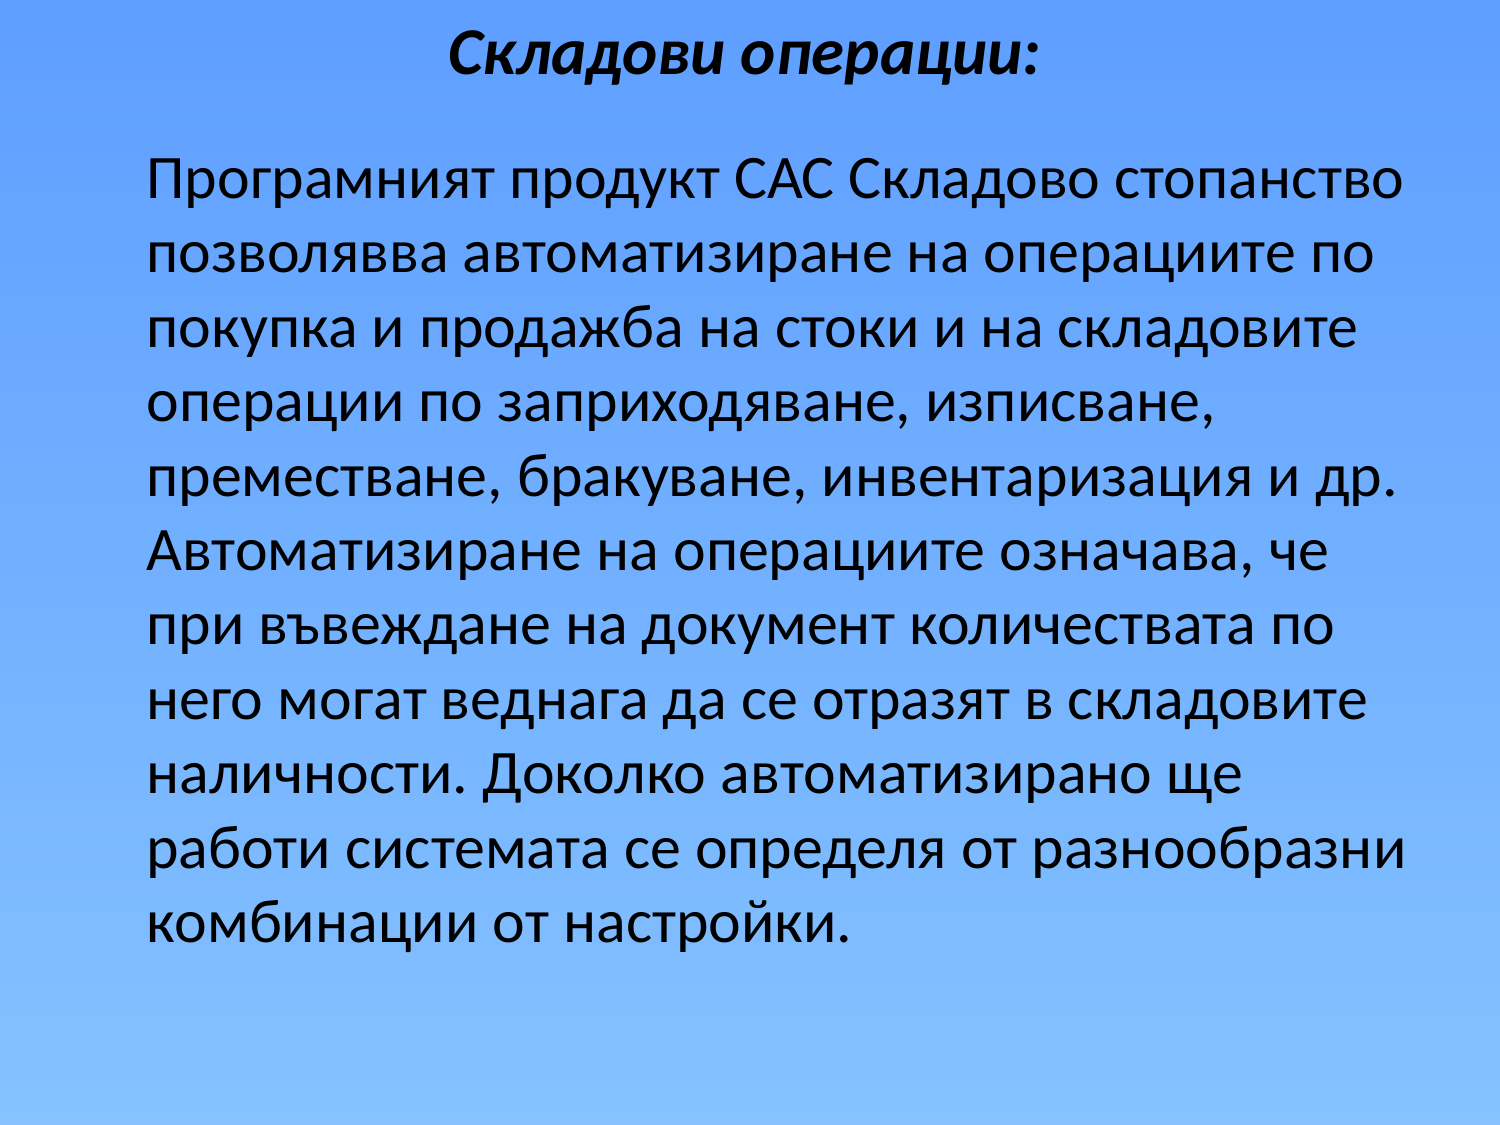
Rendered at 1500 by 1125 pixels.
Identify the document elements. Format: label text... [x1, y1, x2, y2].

list Програмният продукт САС Складово стопанство позволявва автоматизиране на операциите по покупка и продажба на стоки и на складовите операции по заприходяване, изписване, преместване, бракуване, инвентаризация и др. Автоматизиране на операциите означава, че при въвеждане на документ количествата по него могат веднага да се отразят в складовите наличности. Доколко автоматизирано ще работи системата се определя от разнообразни комбинации от настройки. [75, 128, 1425, 1005]
title Складови операции: [70, 0, 1421, 96]
